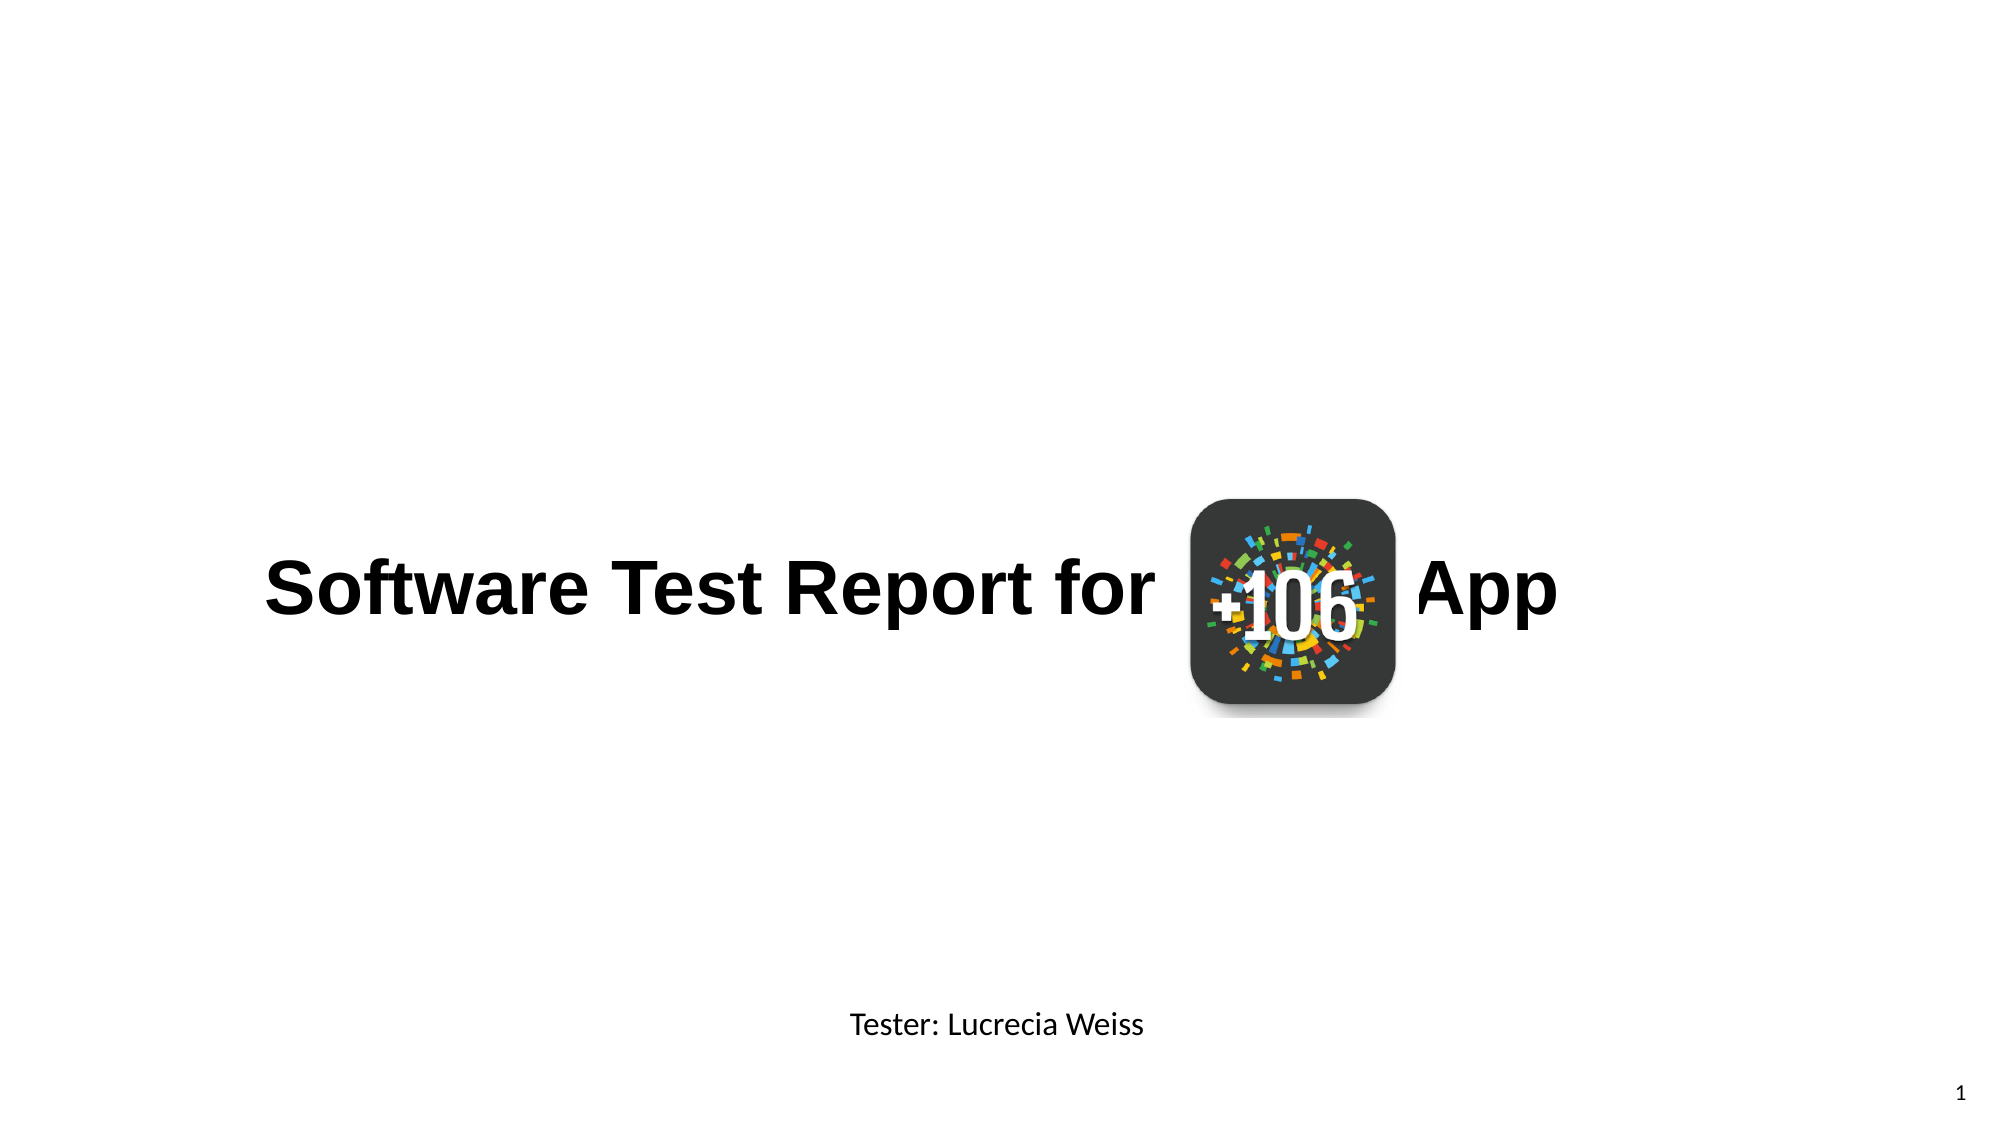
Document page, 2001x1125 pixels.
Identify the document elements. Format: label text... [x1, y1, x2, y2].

text_box Tester: Lucrecia Weiss [835, 987, 1229, 1051]
text_box 1 [1921, 1057, 2000, 1125]
title Software Test Report for App [249, 325, 1750, 718]
picture [1169, 490, 1419, 718]
